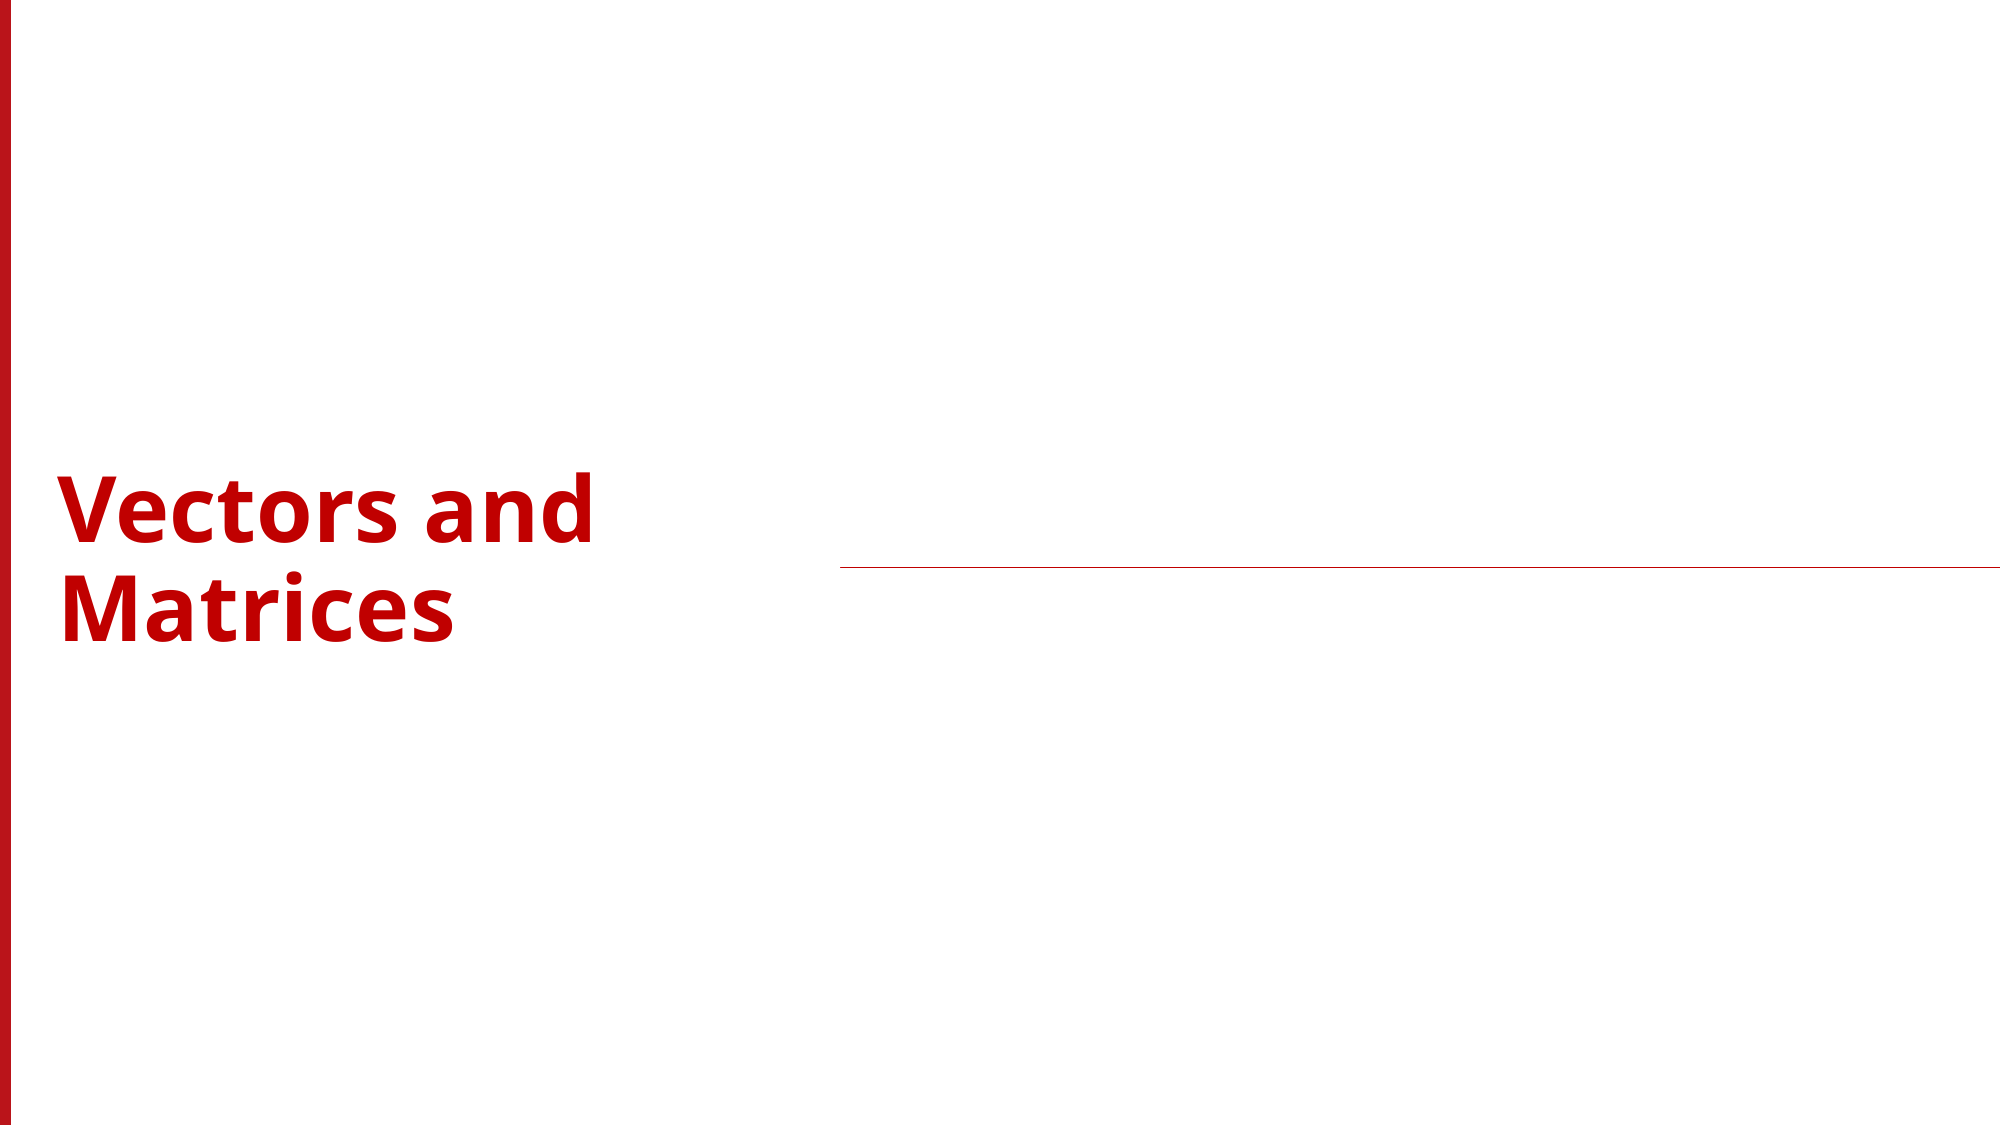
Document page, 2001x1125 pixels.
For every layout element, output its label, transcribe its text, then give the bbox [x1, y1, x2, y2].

title Vectors and Matrices [42, 504, 841, 620]
